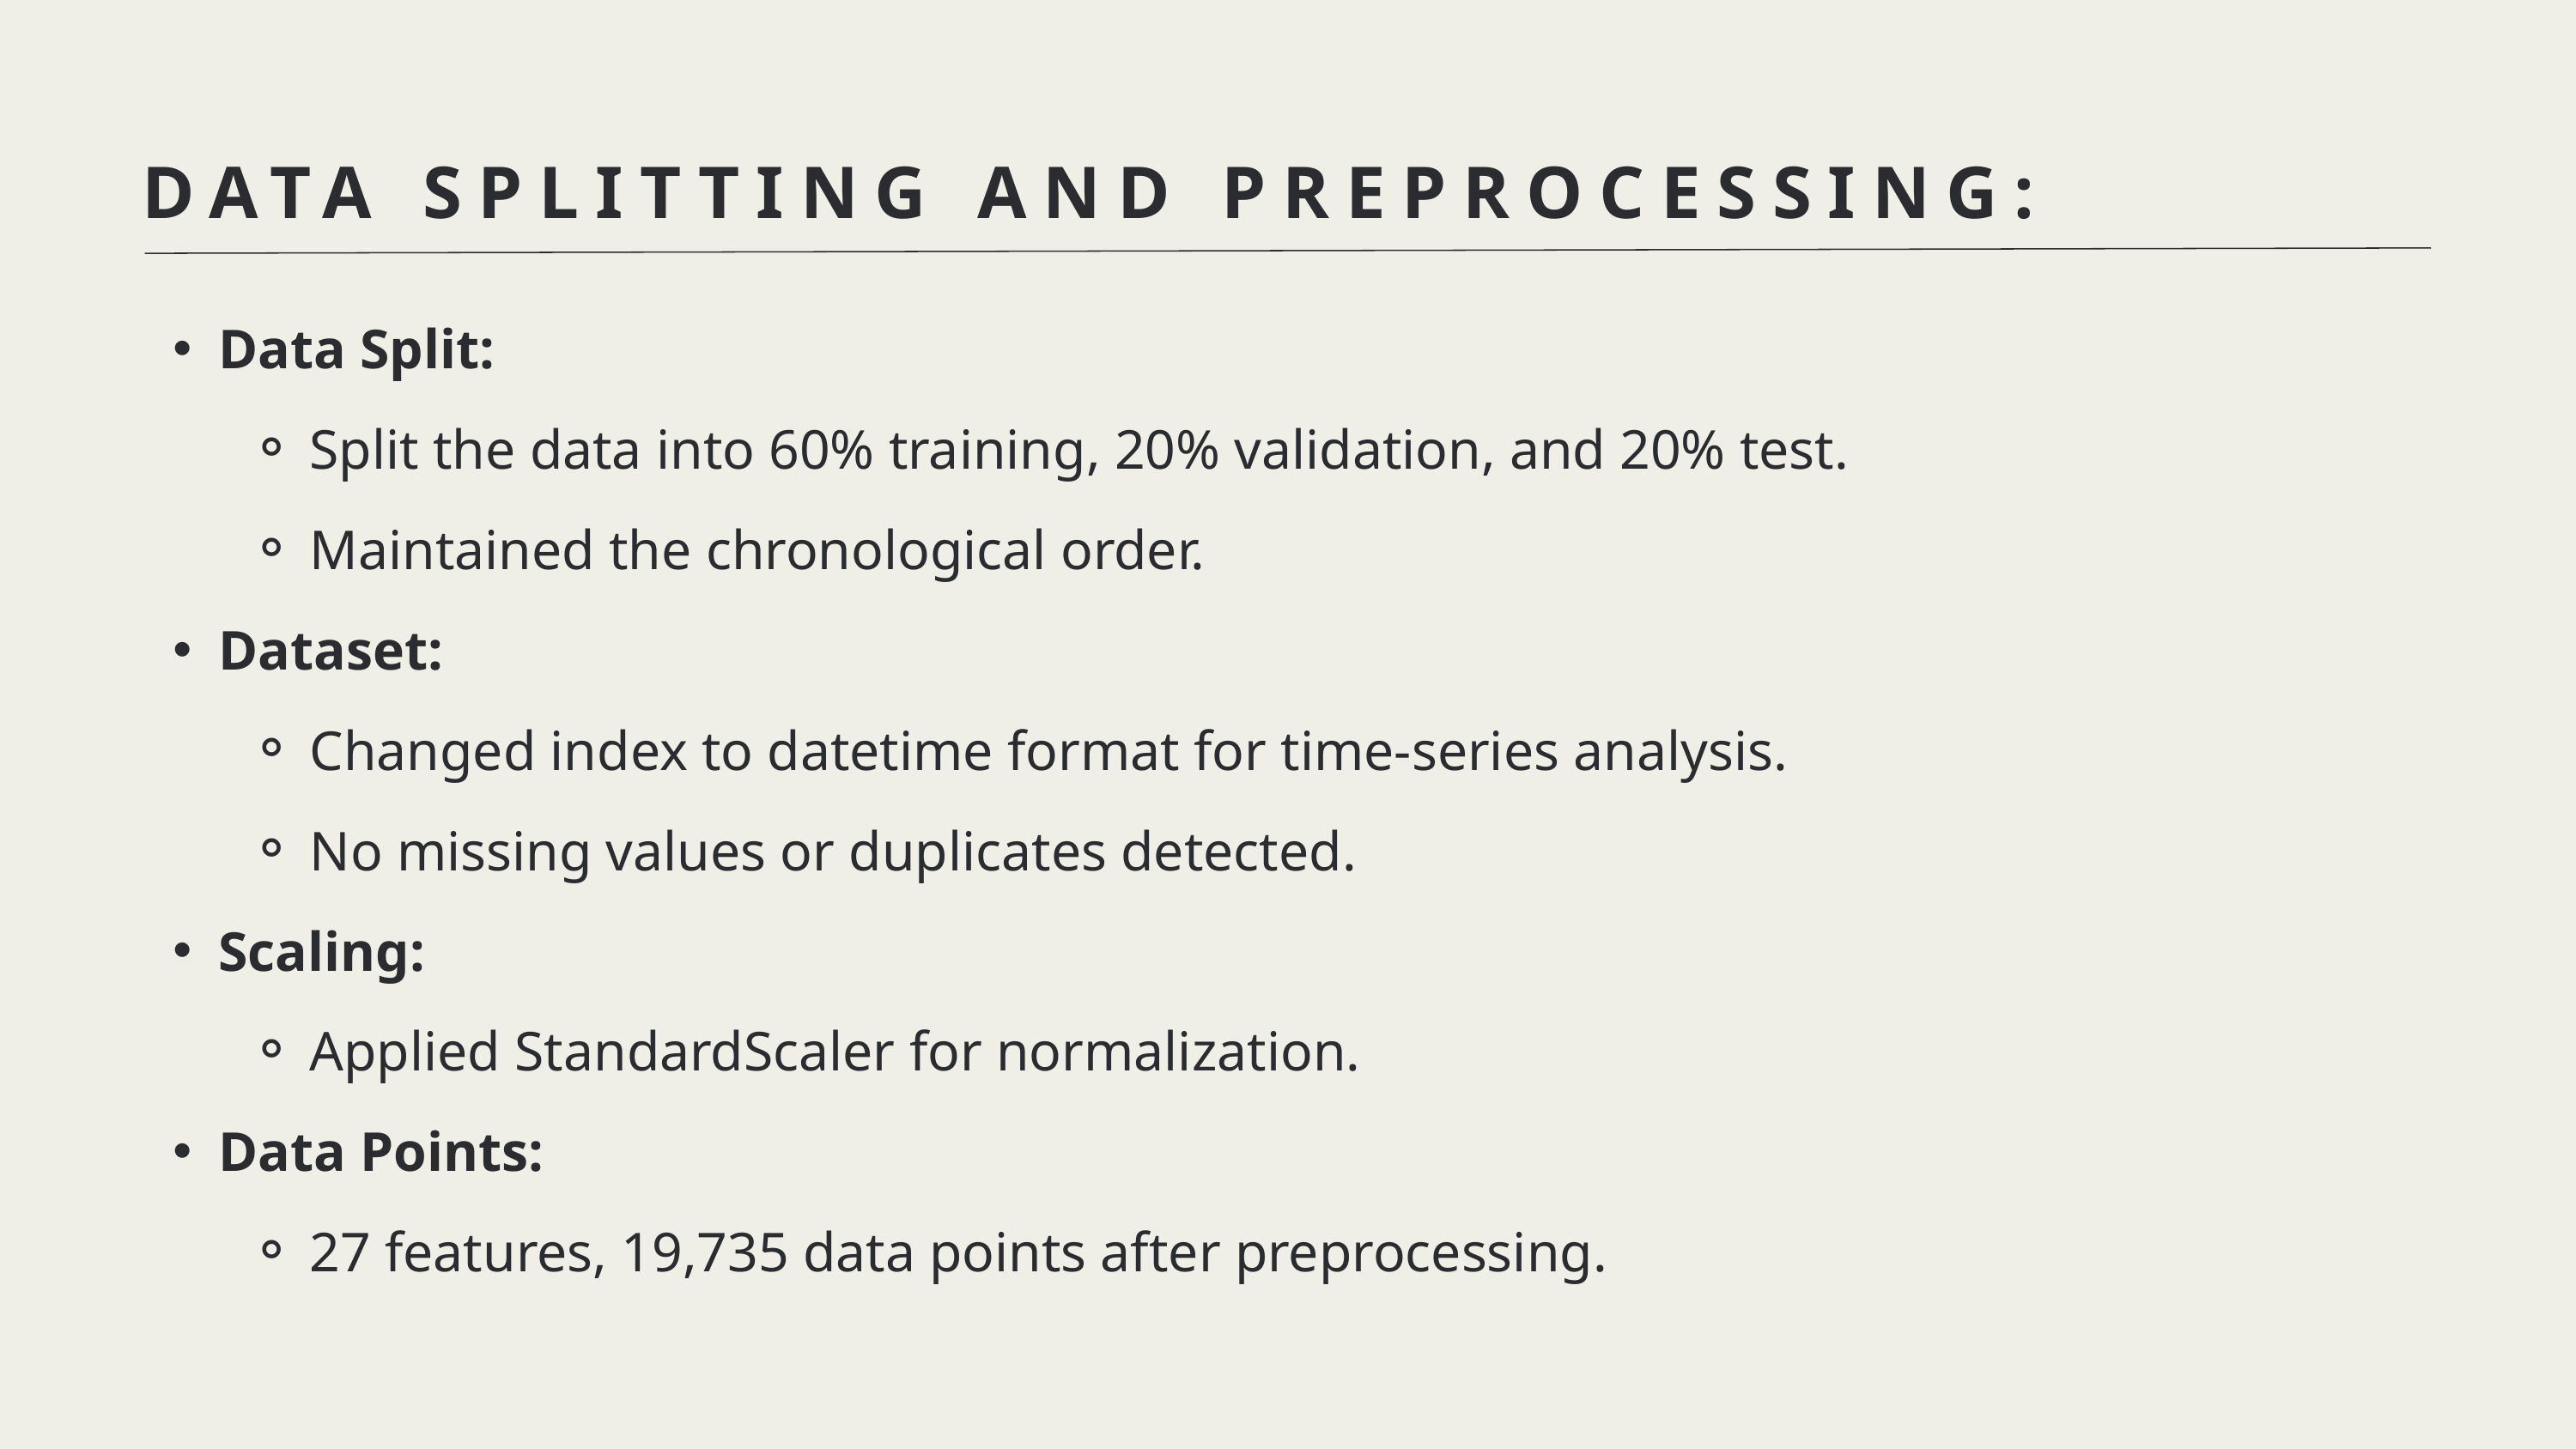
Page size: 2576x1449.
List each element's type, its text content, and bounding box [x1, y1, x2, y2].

text_box Data Split: Split the data into 60% training, 20% validation, and 20% test. Maintained the chronological order. Dataset: Changed index to datetime format for time-series analysis. No missing values or duplicates detected. Scaling: Applied StandardScaler for normalization. Data Points: 27 features, 19,735 data points after preprocessing. [127, 279, 2428, 1384]
text_box DATA SPLITTING AND PREPROCESSING: [142, 132, 2428, 233]
